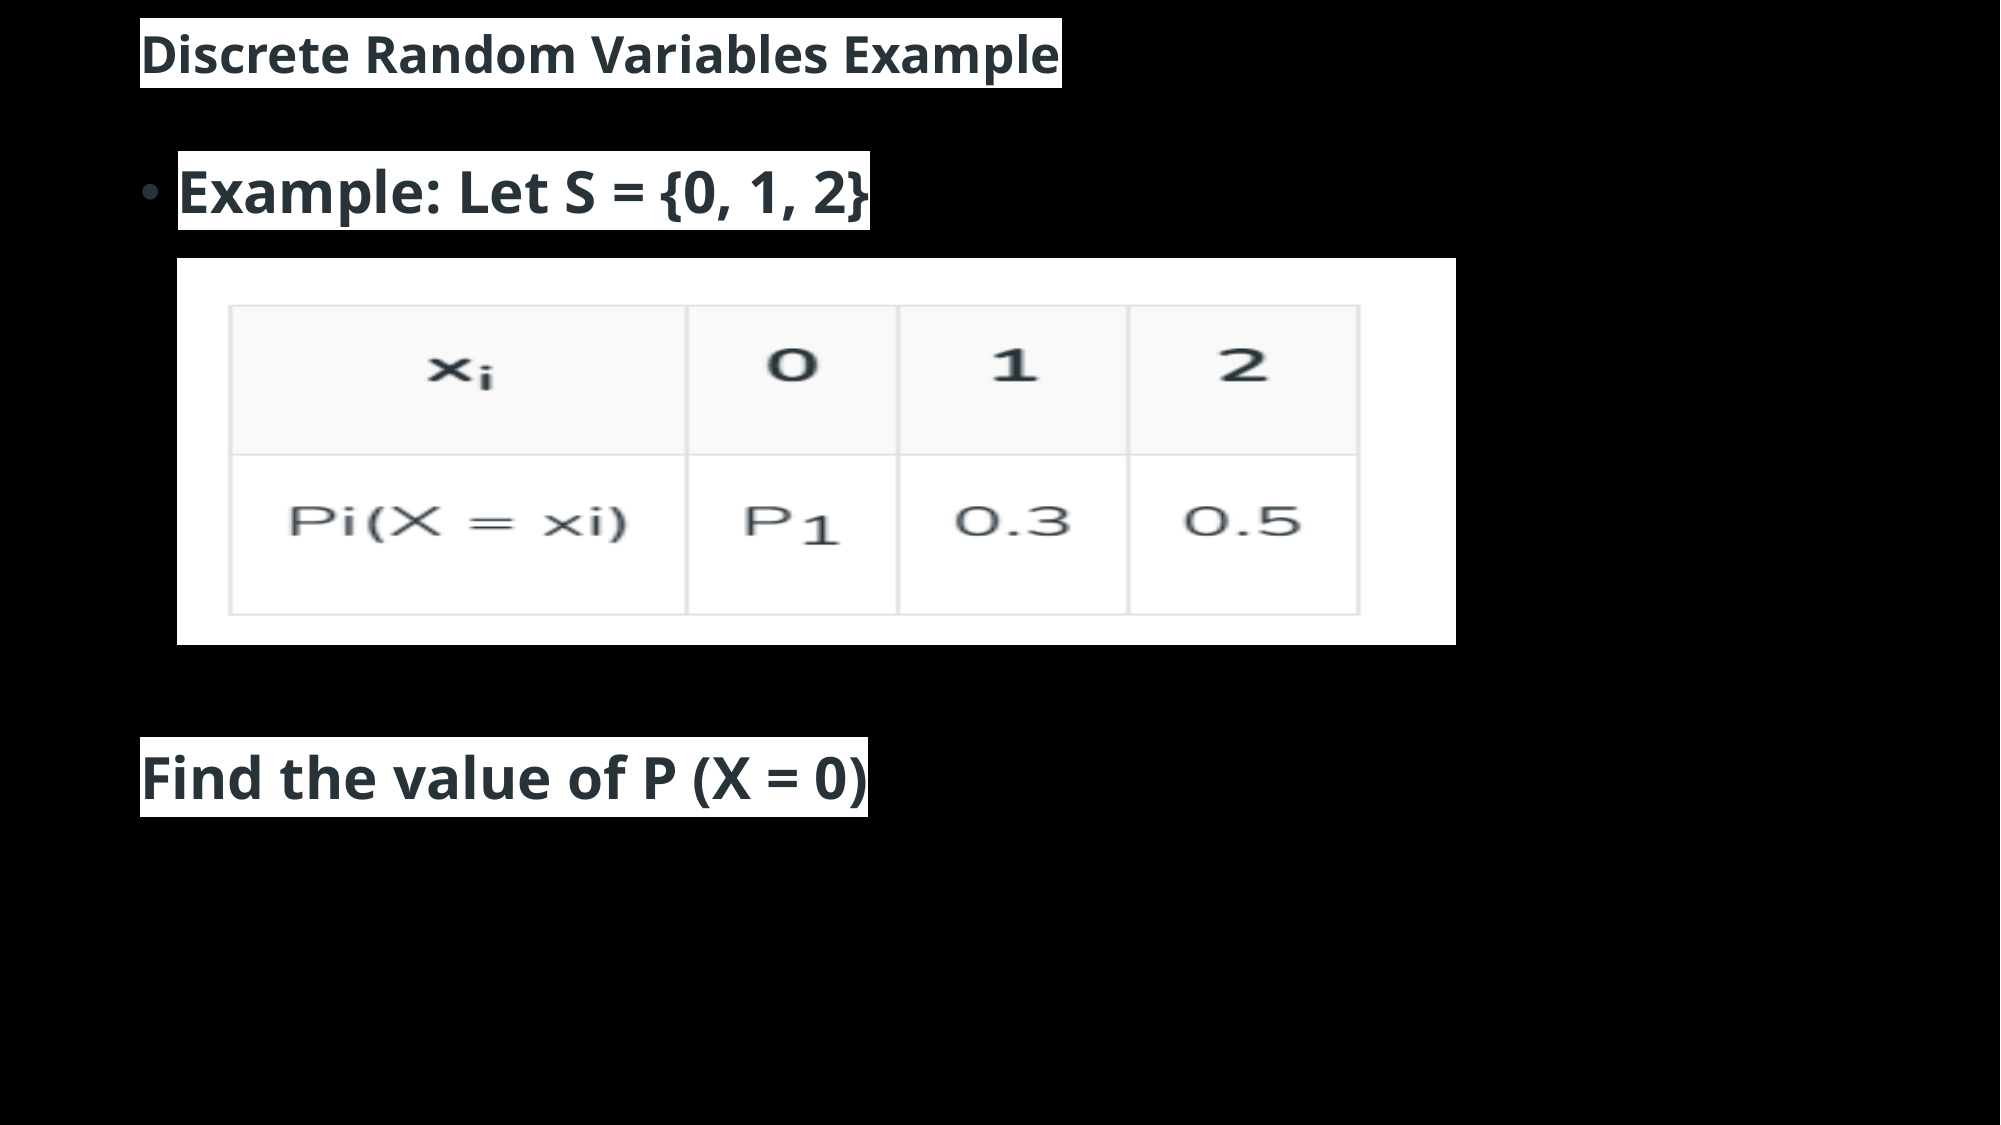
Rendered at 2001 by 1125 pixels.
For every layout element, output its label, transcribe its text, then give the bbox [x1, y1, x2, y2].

list Example: Let S = {0, 1, 2} Find the value of P (X = 0) [125, 155, 1875, 1000]
picture [177, 258, 1456, 645]
title Discrete Random Variables Example [125, 21, 1625, 155]
